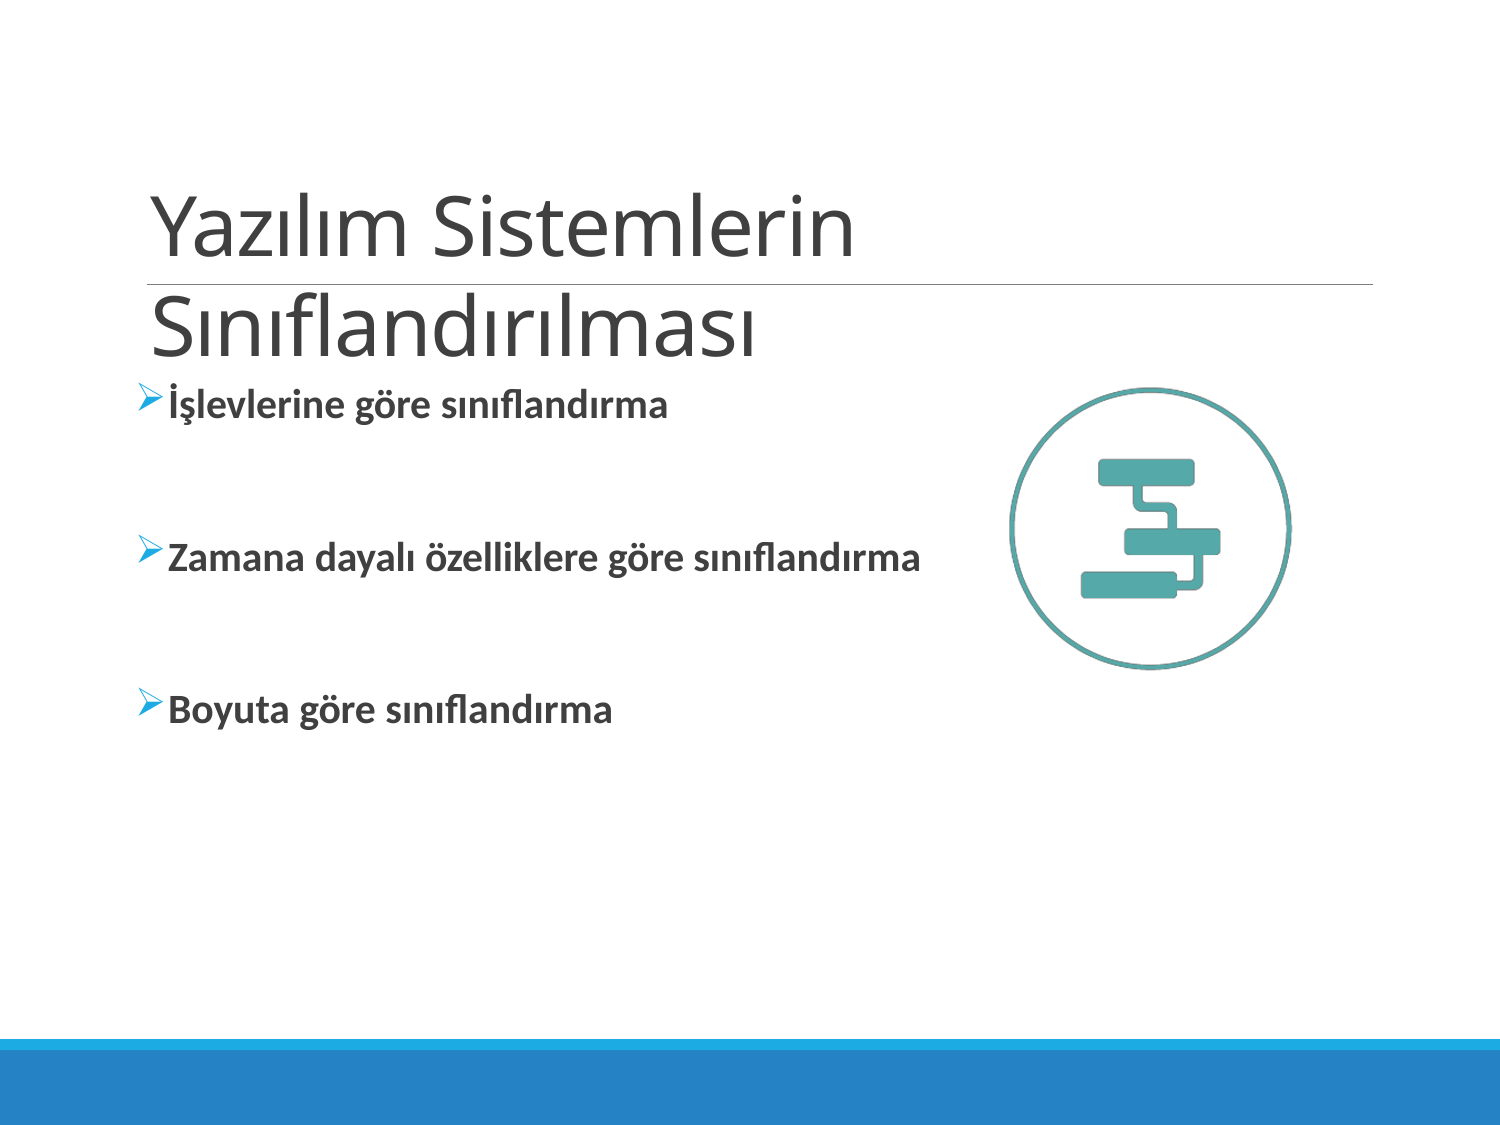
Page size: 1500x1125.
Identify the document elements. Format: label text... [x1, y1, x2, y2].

title Yazılım Sistemlerin Sınıflandırılması [147, 170, 1278, 373]
text_box İşlevlerine göre sınıflandırma Zamana dayalı özelliklere göre sınıflandırma Boyuta göre sınıflandırma [132, 374, 930, 732]
text_box [1003, 382, 1299, 677]
